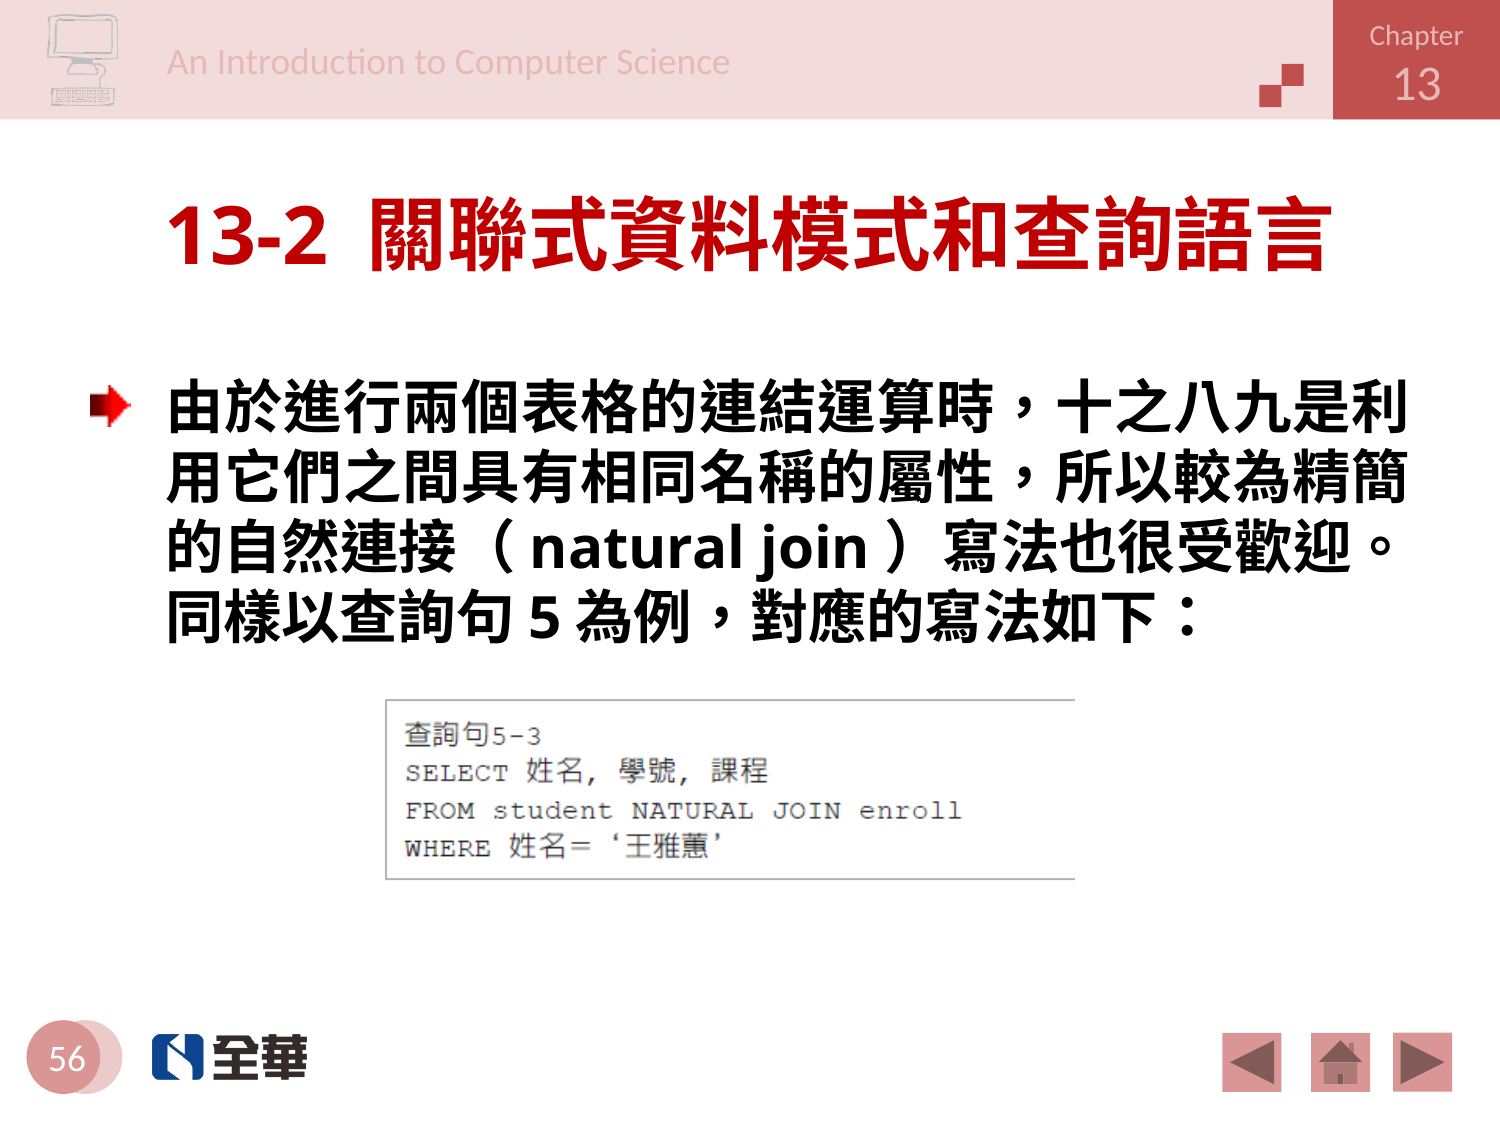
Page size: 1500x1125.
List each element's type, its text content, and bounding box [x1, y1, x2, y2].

picture [373, 687, 1076, 900]
list 由於進行兩個表格的連結運算時，十之八九是利用它們之間具有相同名稱的屬性，所以較為精簡的自然連接（natural join）寫法也很受歡迎。同樣以查詢句5為例，對應的寫法如下： [75, 363, 1425, 1005]
picture [90, 385, 131, 427]
title 13-2 關聯式資料模式和查詢語言 [75, 138, 1425, 327]
picture [47, 14, 118, 106]
picture [152, 1034, 307, 1080]
